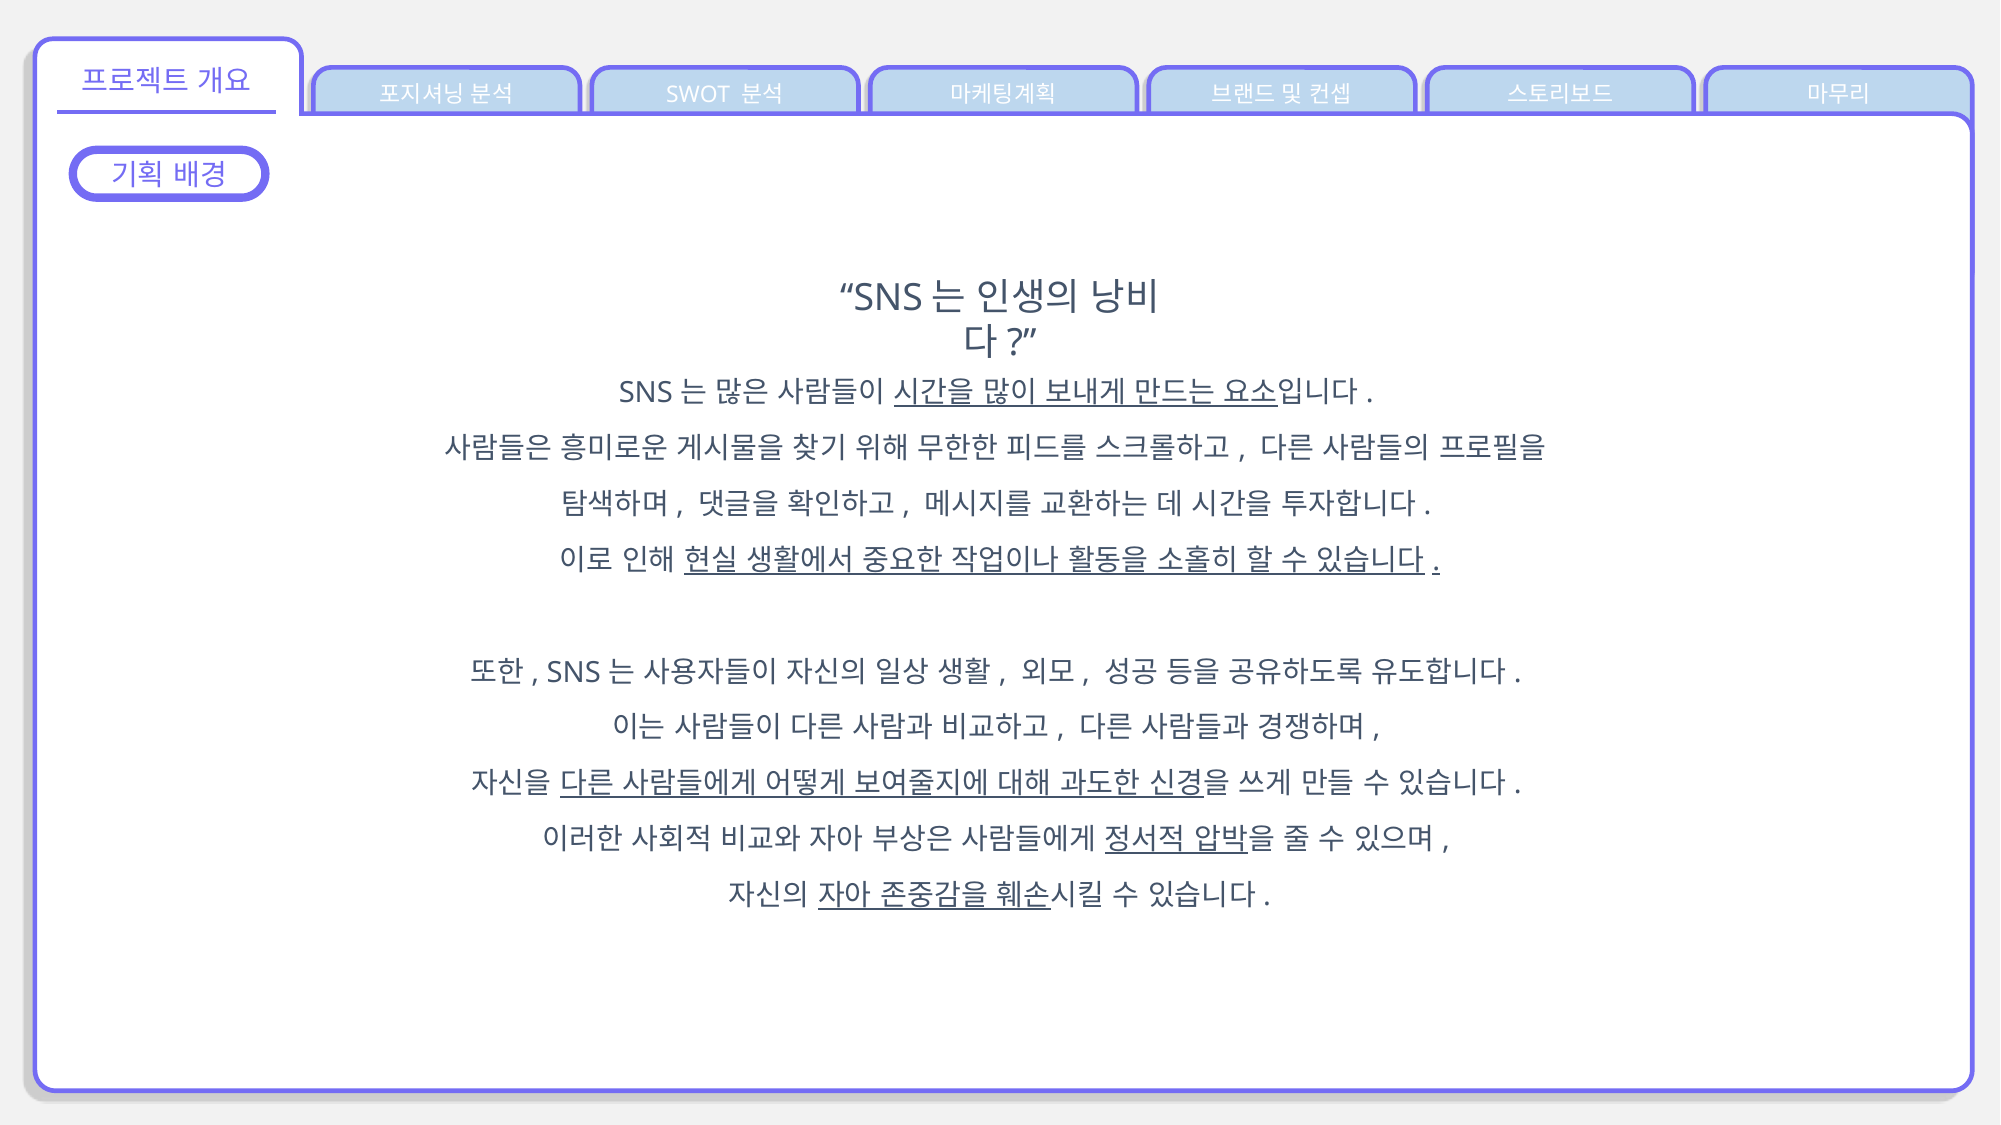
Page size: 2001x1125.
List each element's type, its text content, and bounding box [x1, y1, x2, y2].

text_box 마케팅계획 [869, 66, 1138, 112]
text_box 브랜드 및 컨셉 [1147, 66, 1417, 112]
text_box 기획 배경 [71, 148, 267, 199]
text_box “SNS는 인생의 낭비다?” [794, 265, 1205, 344]
text_box 스토리보드 [1426, 66, 1695, 112]
text_box 마무리 [1704, 66, 1974, 130]
text_box SNS는 많은 사람들이 시간을 많이 보내게 만드는 요소입니다. 사람들은 흥미로운 게시물을 찾기 위해 무한한 피드를 스크롤하고, 다른 사람들의 프로필을 탐색하며, 댓글을 확인하고, 메시지를 교환하는 데 시간을 투자합니다. 이로 인해 현실 생활에서 중요한 작업이나 활동을 소홀히 할 수 있습니다. 또한, SNS는 사용자들이 자신의 일상 생활, 외모, 성공 등을 공유하도록 유도합니다. 이는 사람들이 다른 사람과 비교하고, 다른 사람들과 경쟁하며, 자신을 다른 사람들에게 어떻게 보여줄지에 대해 과도한 신경을 쓰게 만들 수 있습니다. 이러한 사회적 비교와 자아 부상은 사람들에게 정서적 압박을 줄 수 있으며, 자신의 자아 존중감을 훼손시킬 수 있습니다. [422, 344, 1578, 919]
text_box 포지셔닝 분석 [312, 66, 582, 112]
text_box 프로젝트 개요 [48, 54, 285, 105]
text_box SWOT 분석 [590, 66, 860, 112]
text_box [33, 37, 1974, 1092]
